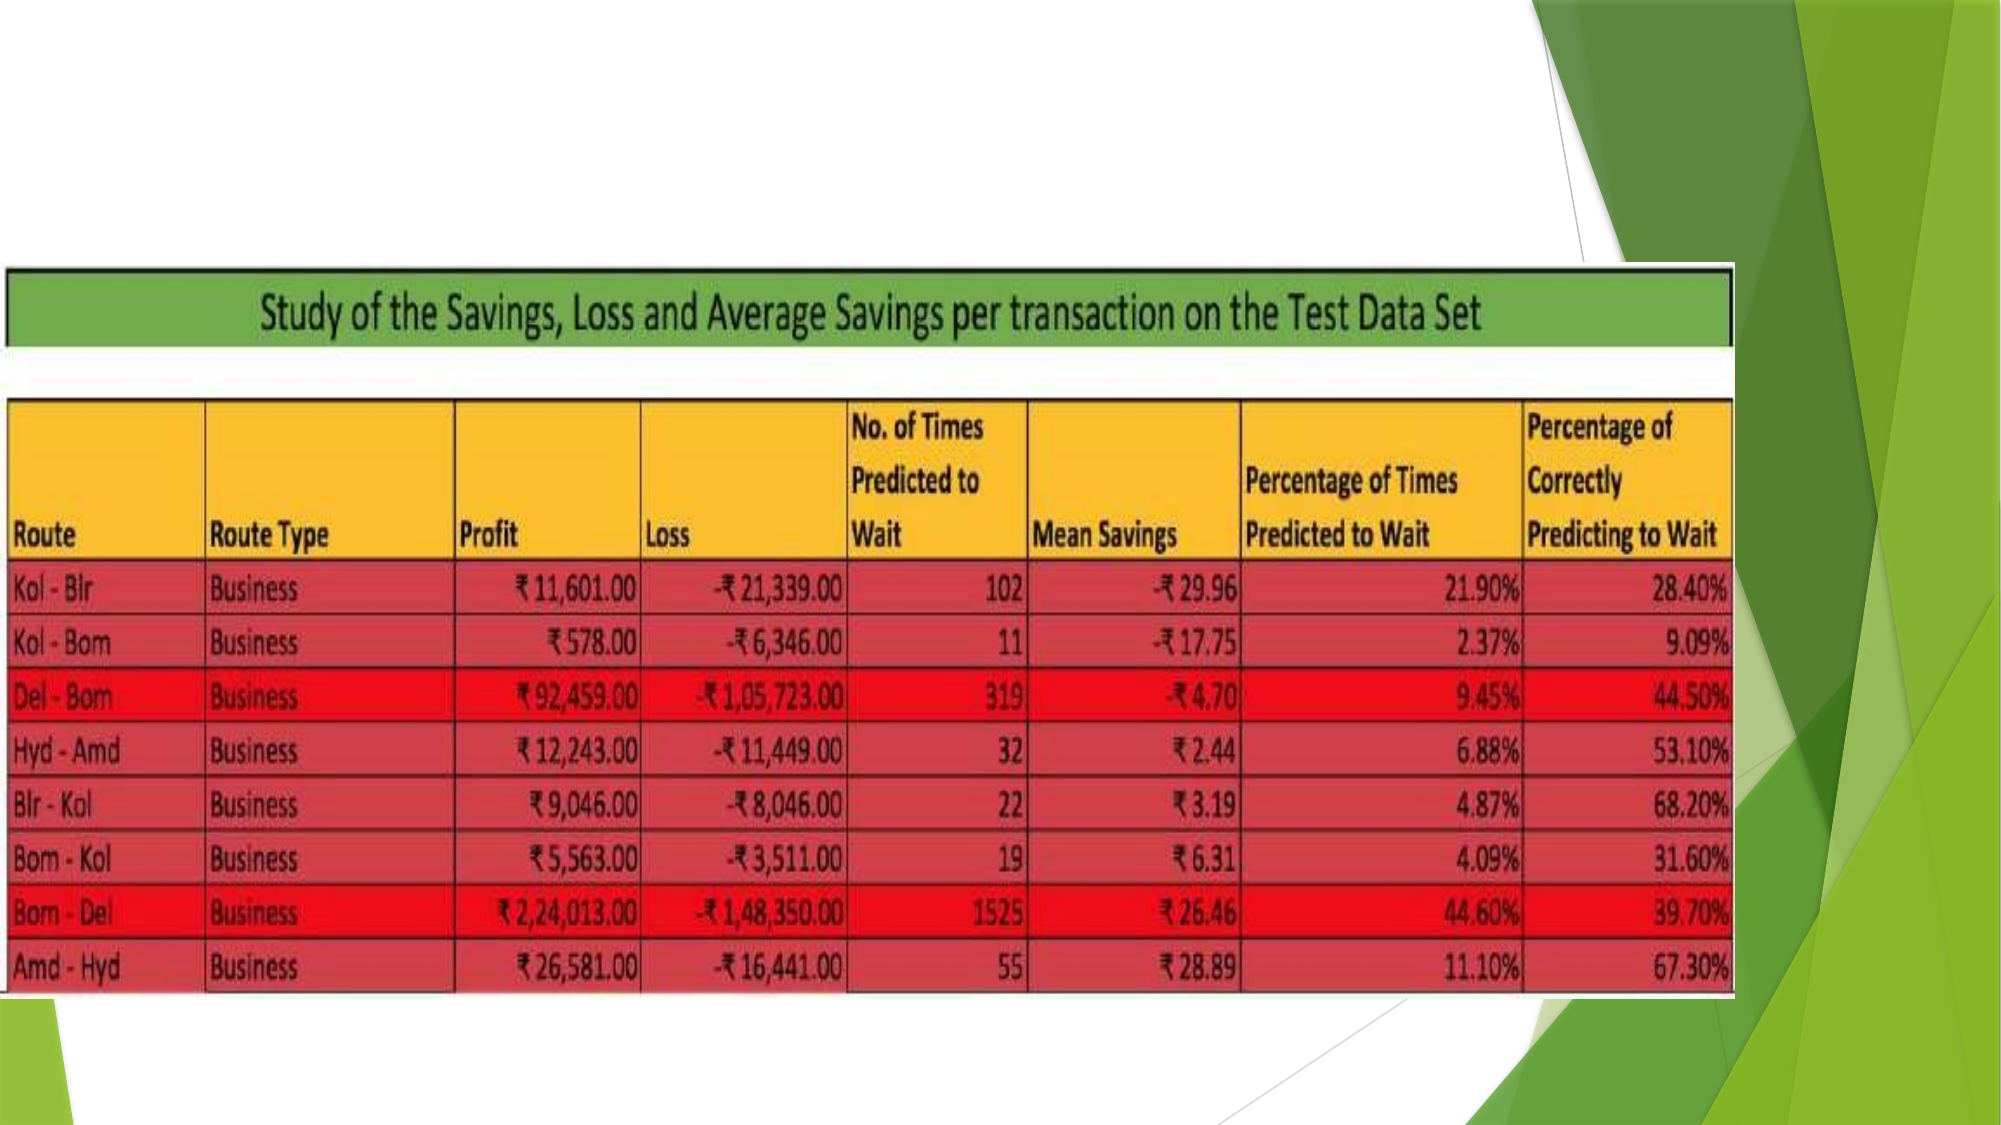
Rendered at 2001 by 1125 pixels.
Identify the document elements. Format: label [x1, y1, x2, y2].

list [0, 261, 1735, 1000]
